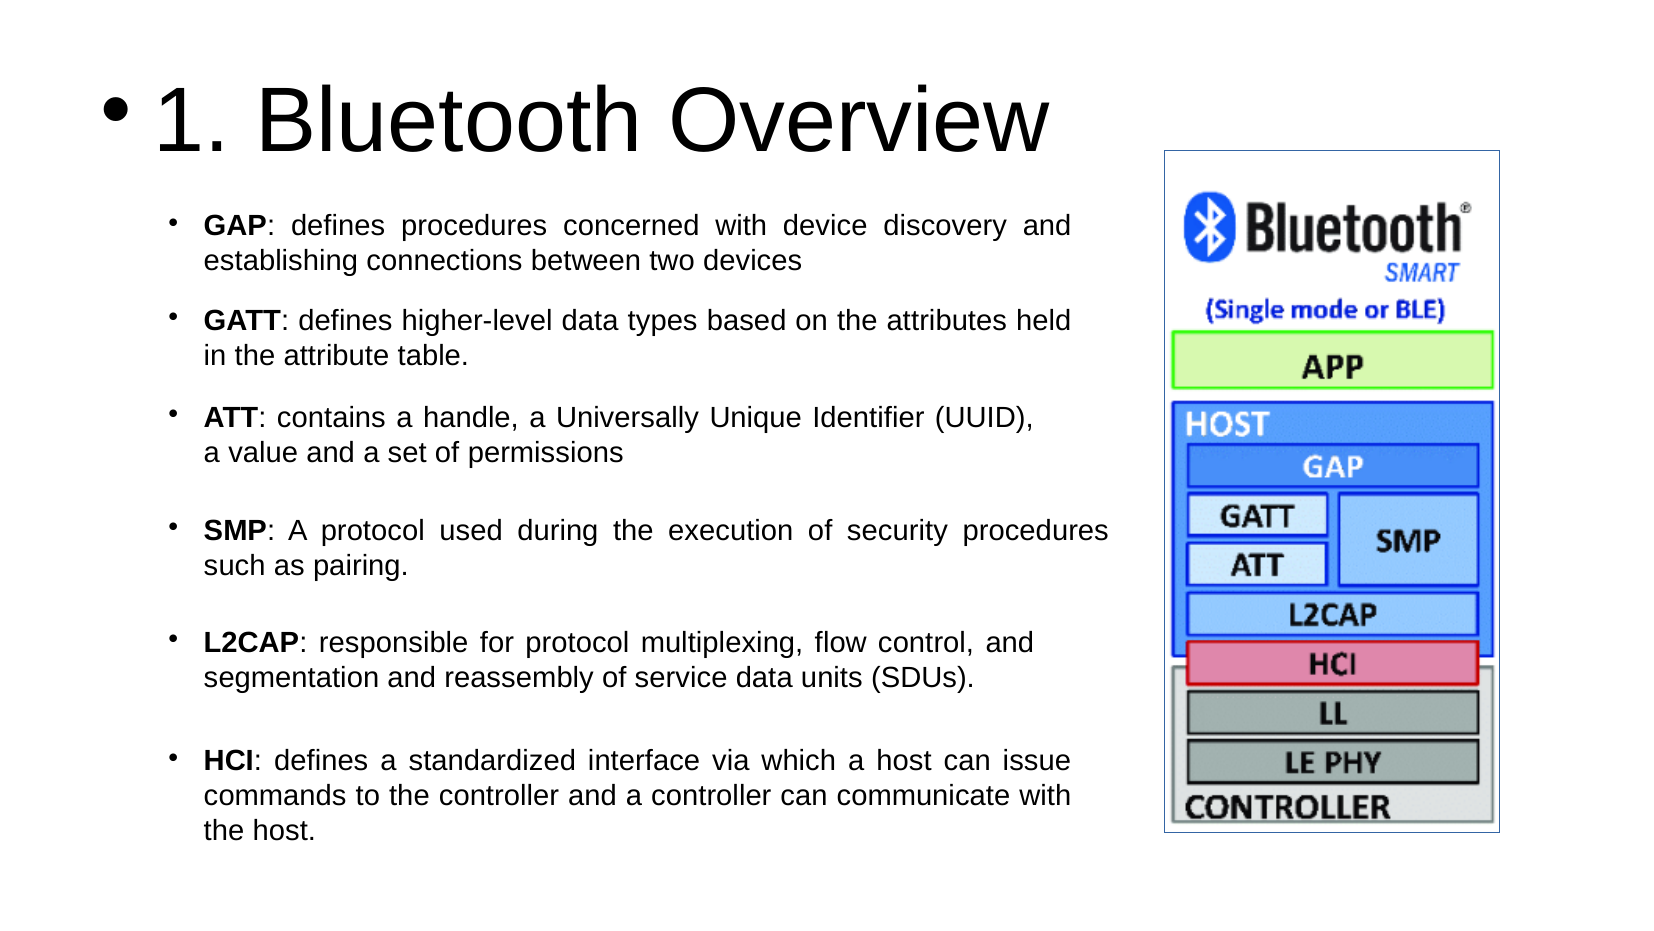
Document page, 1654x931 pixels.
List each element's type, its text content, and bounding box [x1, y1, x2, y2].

text_box L2CAP: responsible for protocol multiplexing, flow control, and segmentation and reassembly of service data units (SDUs). [153, 615, 1050, 729]
text_box HCI: defines a standardized interface via which a host can issue commands to the controller and a controller can communicate with the host. [153, 734, 1088, 848]
picture [1163, 149, 1501, 833]
text_box SMP: A protocol used during the execution of security procedures such as pairing. [153, 503, 1125, 600]
title 1. Bluetooth Overview [82, 37, 1571, 193]
text_box ATT: contains a handle, a Universally Unique Identifier (UUID), a value and a set of permissions [153, 390, 1050, 472]
text_box GAP: defines procedures concerned with device discovery and establishing connections between two devices [153, 199, 1088, 294]
text_box GATT: defines higher-level data types based on the attributes held in the attribute table. [153, 294, 1088, 383]
